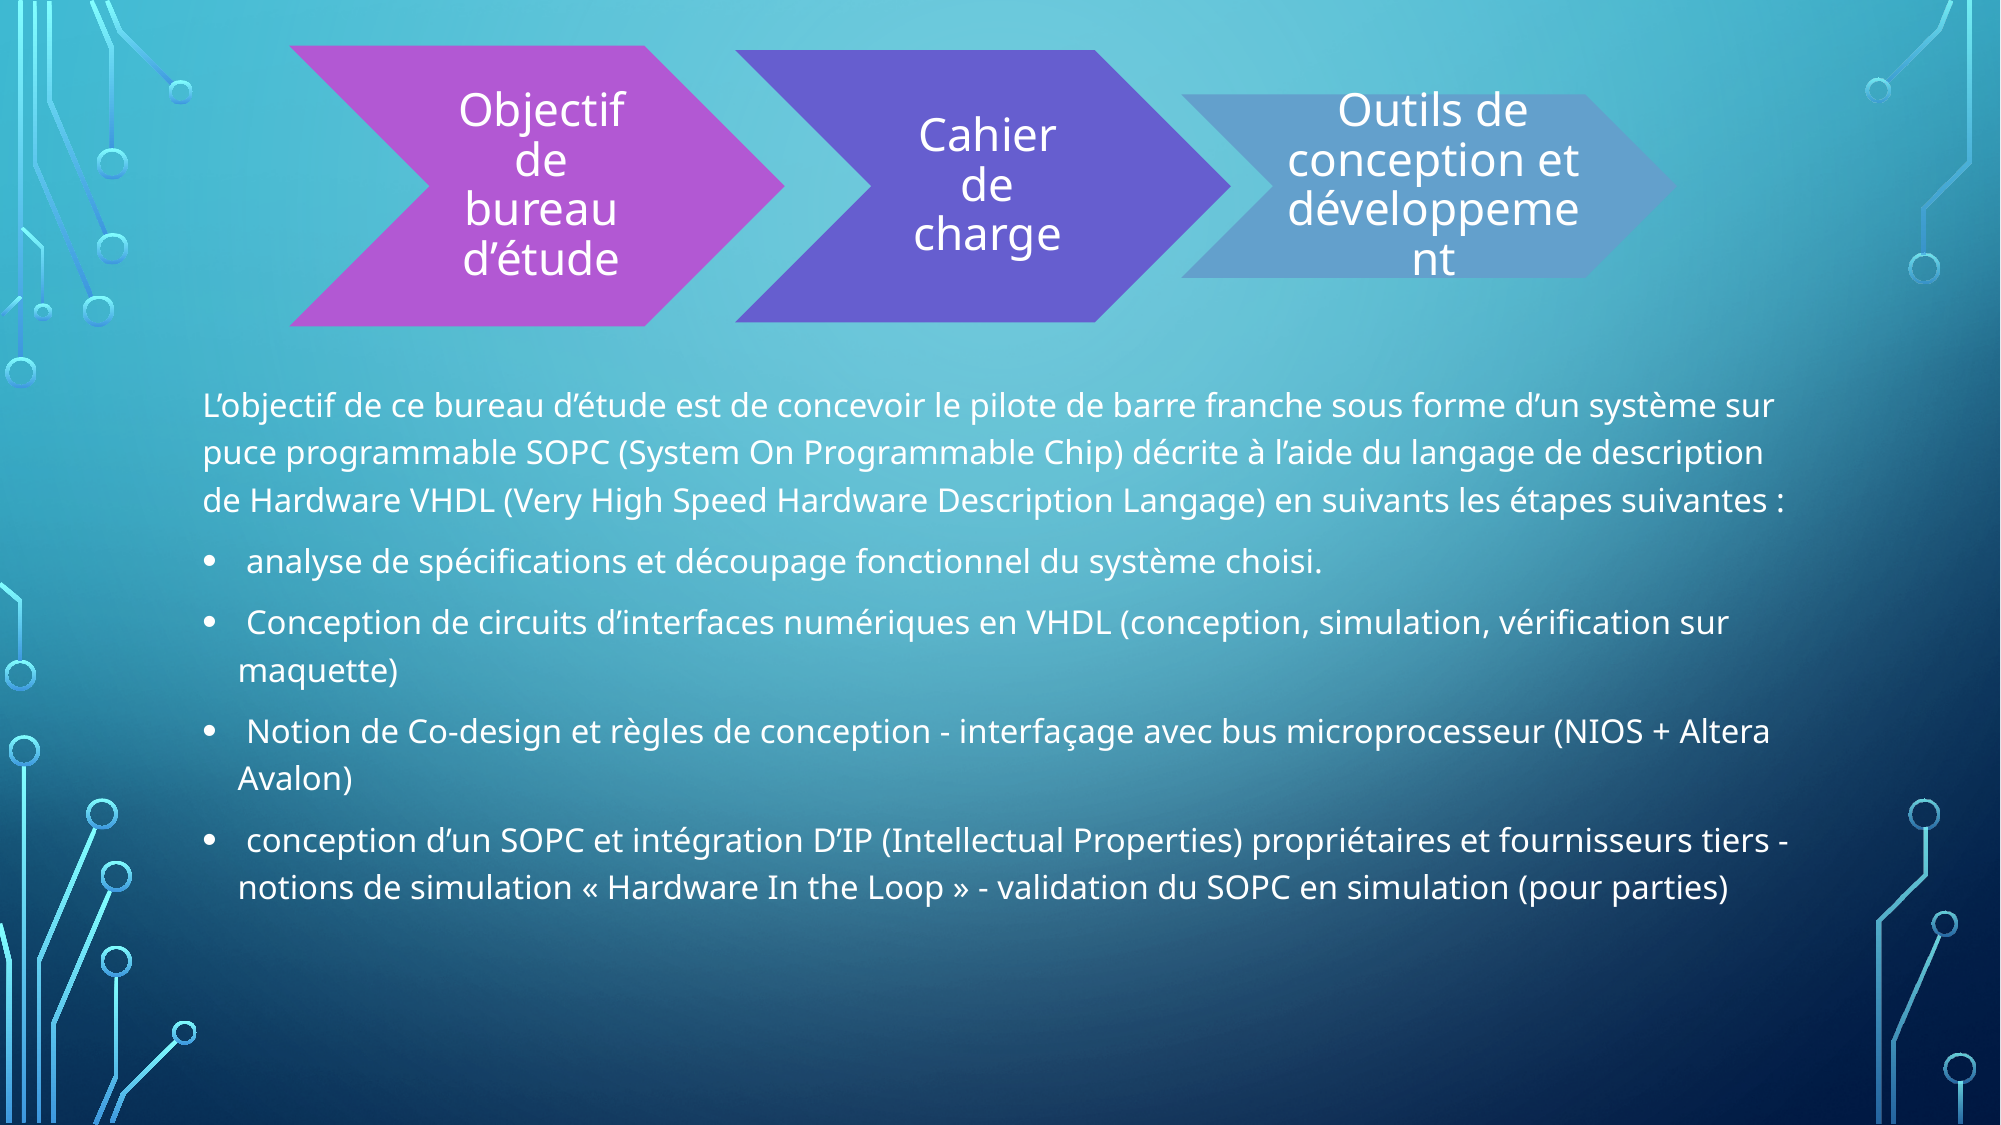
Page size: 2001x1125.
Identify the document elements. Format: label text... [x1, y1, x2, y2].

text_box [288, 2, 1678, 370]
list L’objectif de ce bureau d’étude est de concevoir le pilote de barre franche sous forme d’un système sur puce programmable SOPC (System On Programmable Chip) décrite à l’aide du langage de description de Hardware VHDL (Very High Speed Hardware Description Langage) en suivants les étapes suivantes : analyse de spécifications et découpage fonctionnel du système choisi. Conception de circuits d’interfaces numériques en VHDL (conception, simulation, vérification sur maquette) Notion de Co-design et règles de conception - interfaçage avec bus microprocesseur (NIOS + Altera Avalon) conception d’un SOPC et intégration D’IP (Intellectual Properties) propriétaires et fournisseurs tiers - notions de simulation « Hardware In the Loop » - validation du SOPC en simulation (pour parties) [187, 369, 1813, 950]
